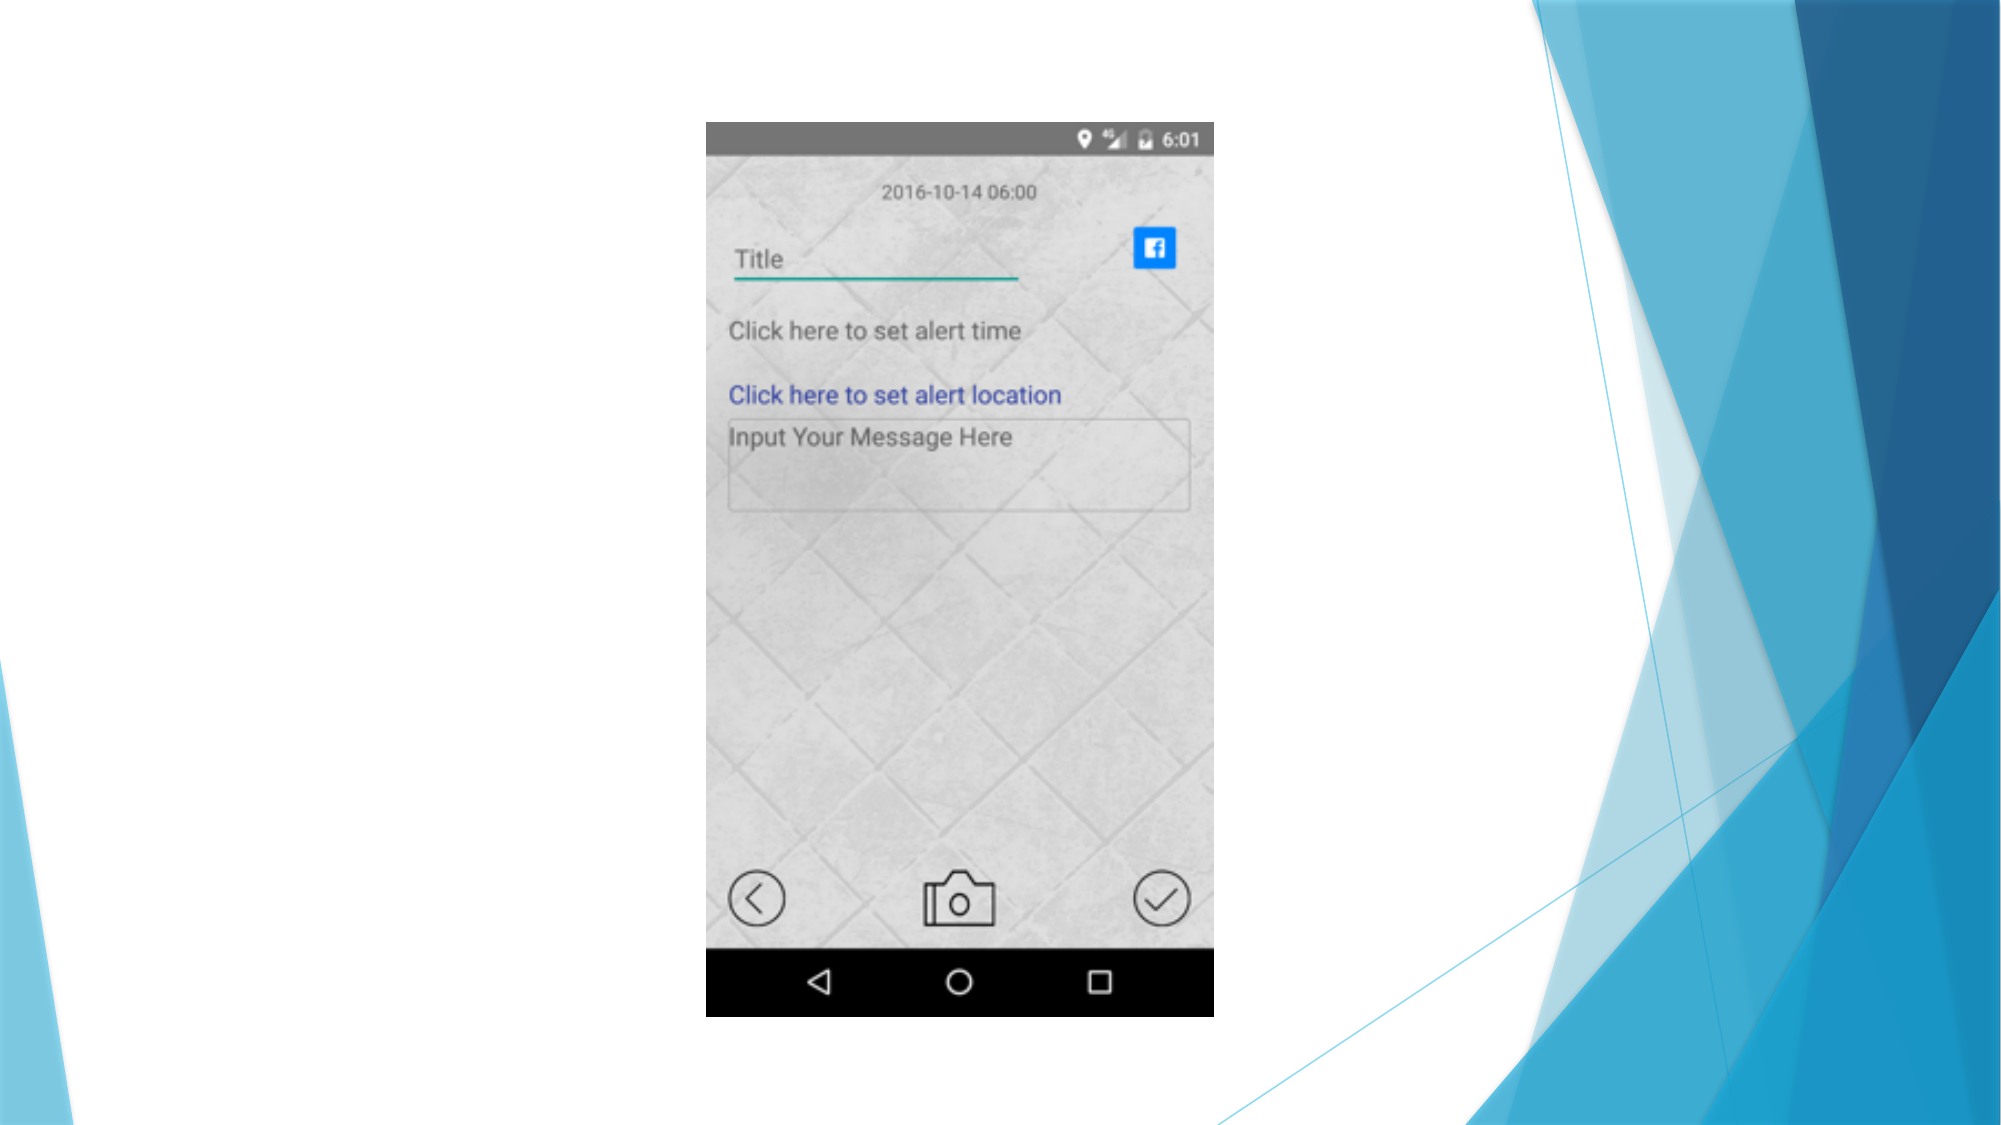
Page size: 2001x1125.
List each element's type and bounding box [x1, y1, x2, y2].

picture [705, 122, 1215, 1017]
